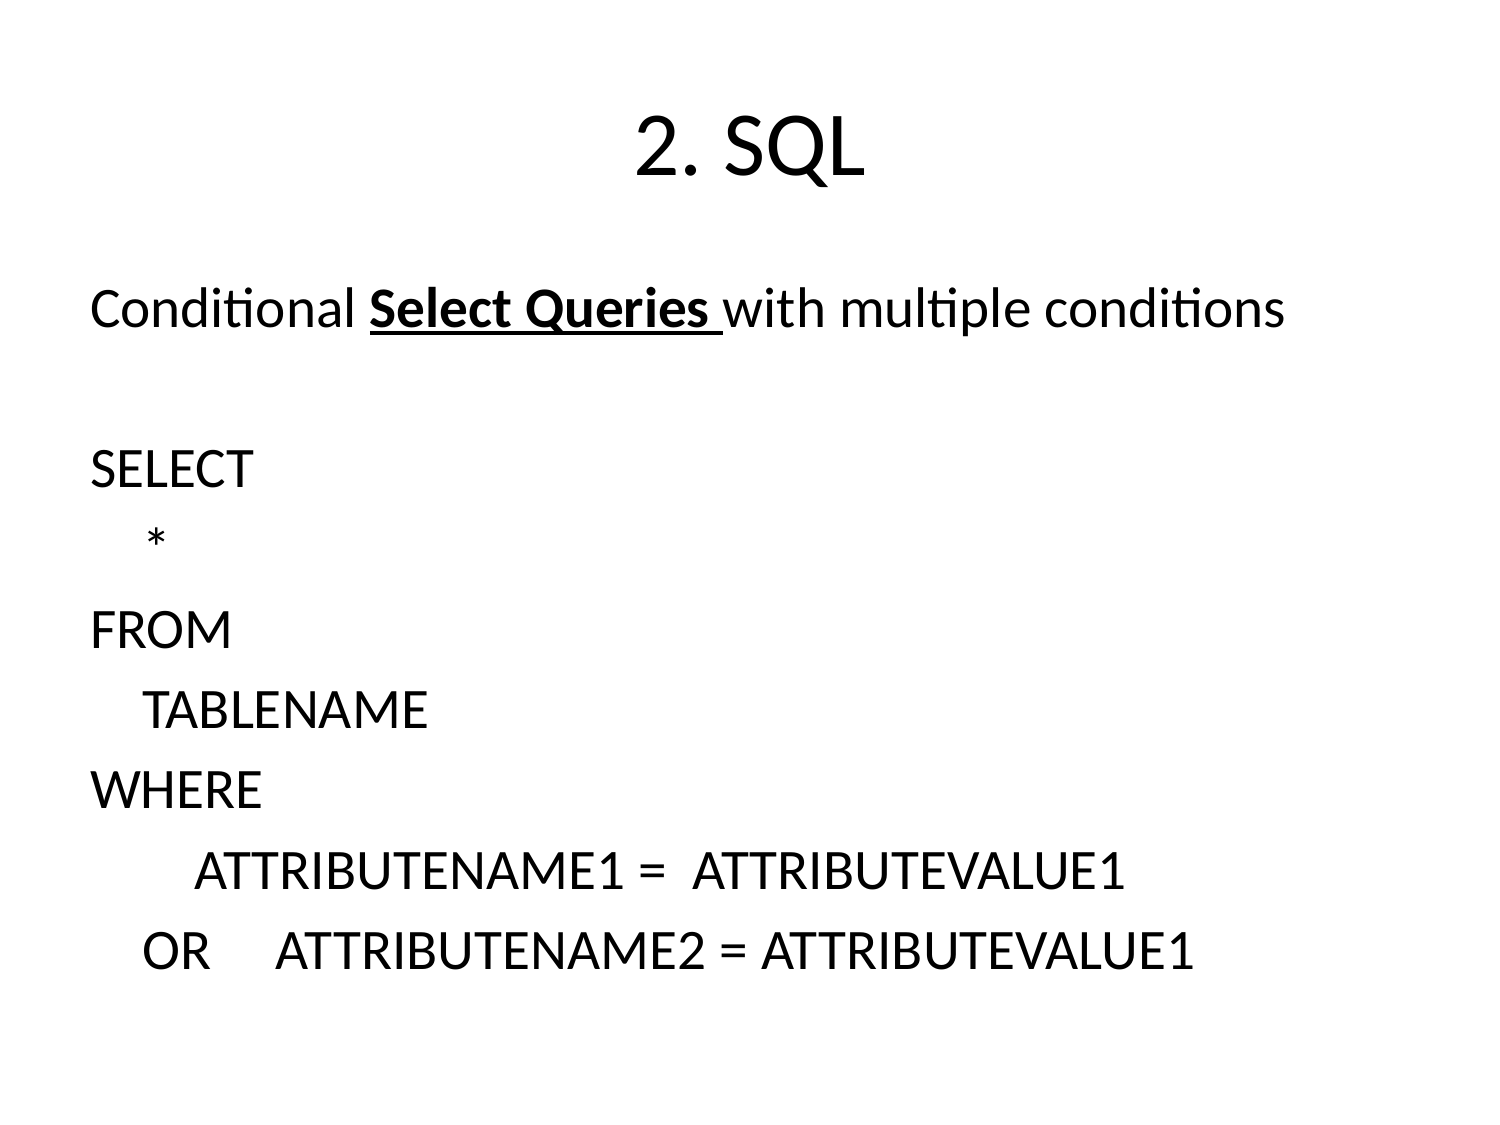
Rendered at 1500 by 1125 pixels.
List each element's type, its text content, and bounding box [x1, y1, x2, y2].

list Conditional Select Queries with multiple conditions SELECT * FROM TABLENAME WHERE ATTRIBUTENAME1 = ATTRIBUTEVALUE1 OR ATTRIBUTENAME2 = ATTRIBUTEVALUE1 [75, 262, 1425, 1005]
title 2. SQL [75, 45, 1425, 233]
